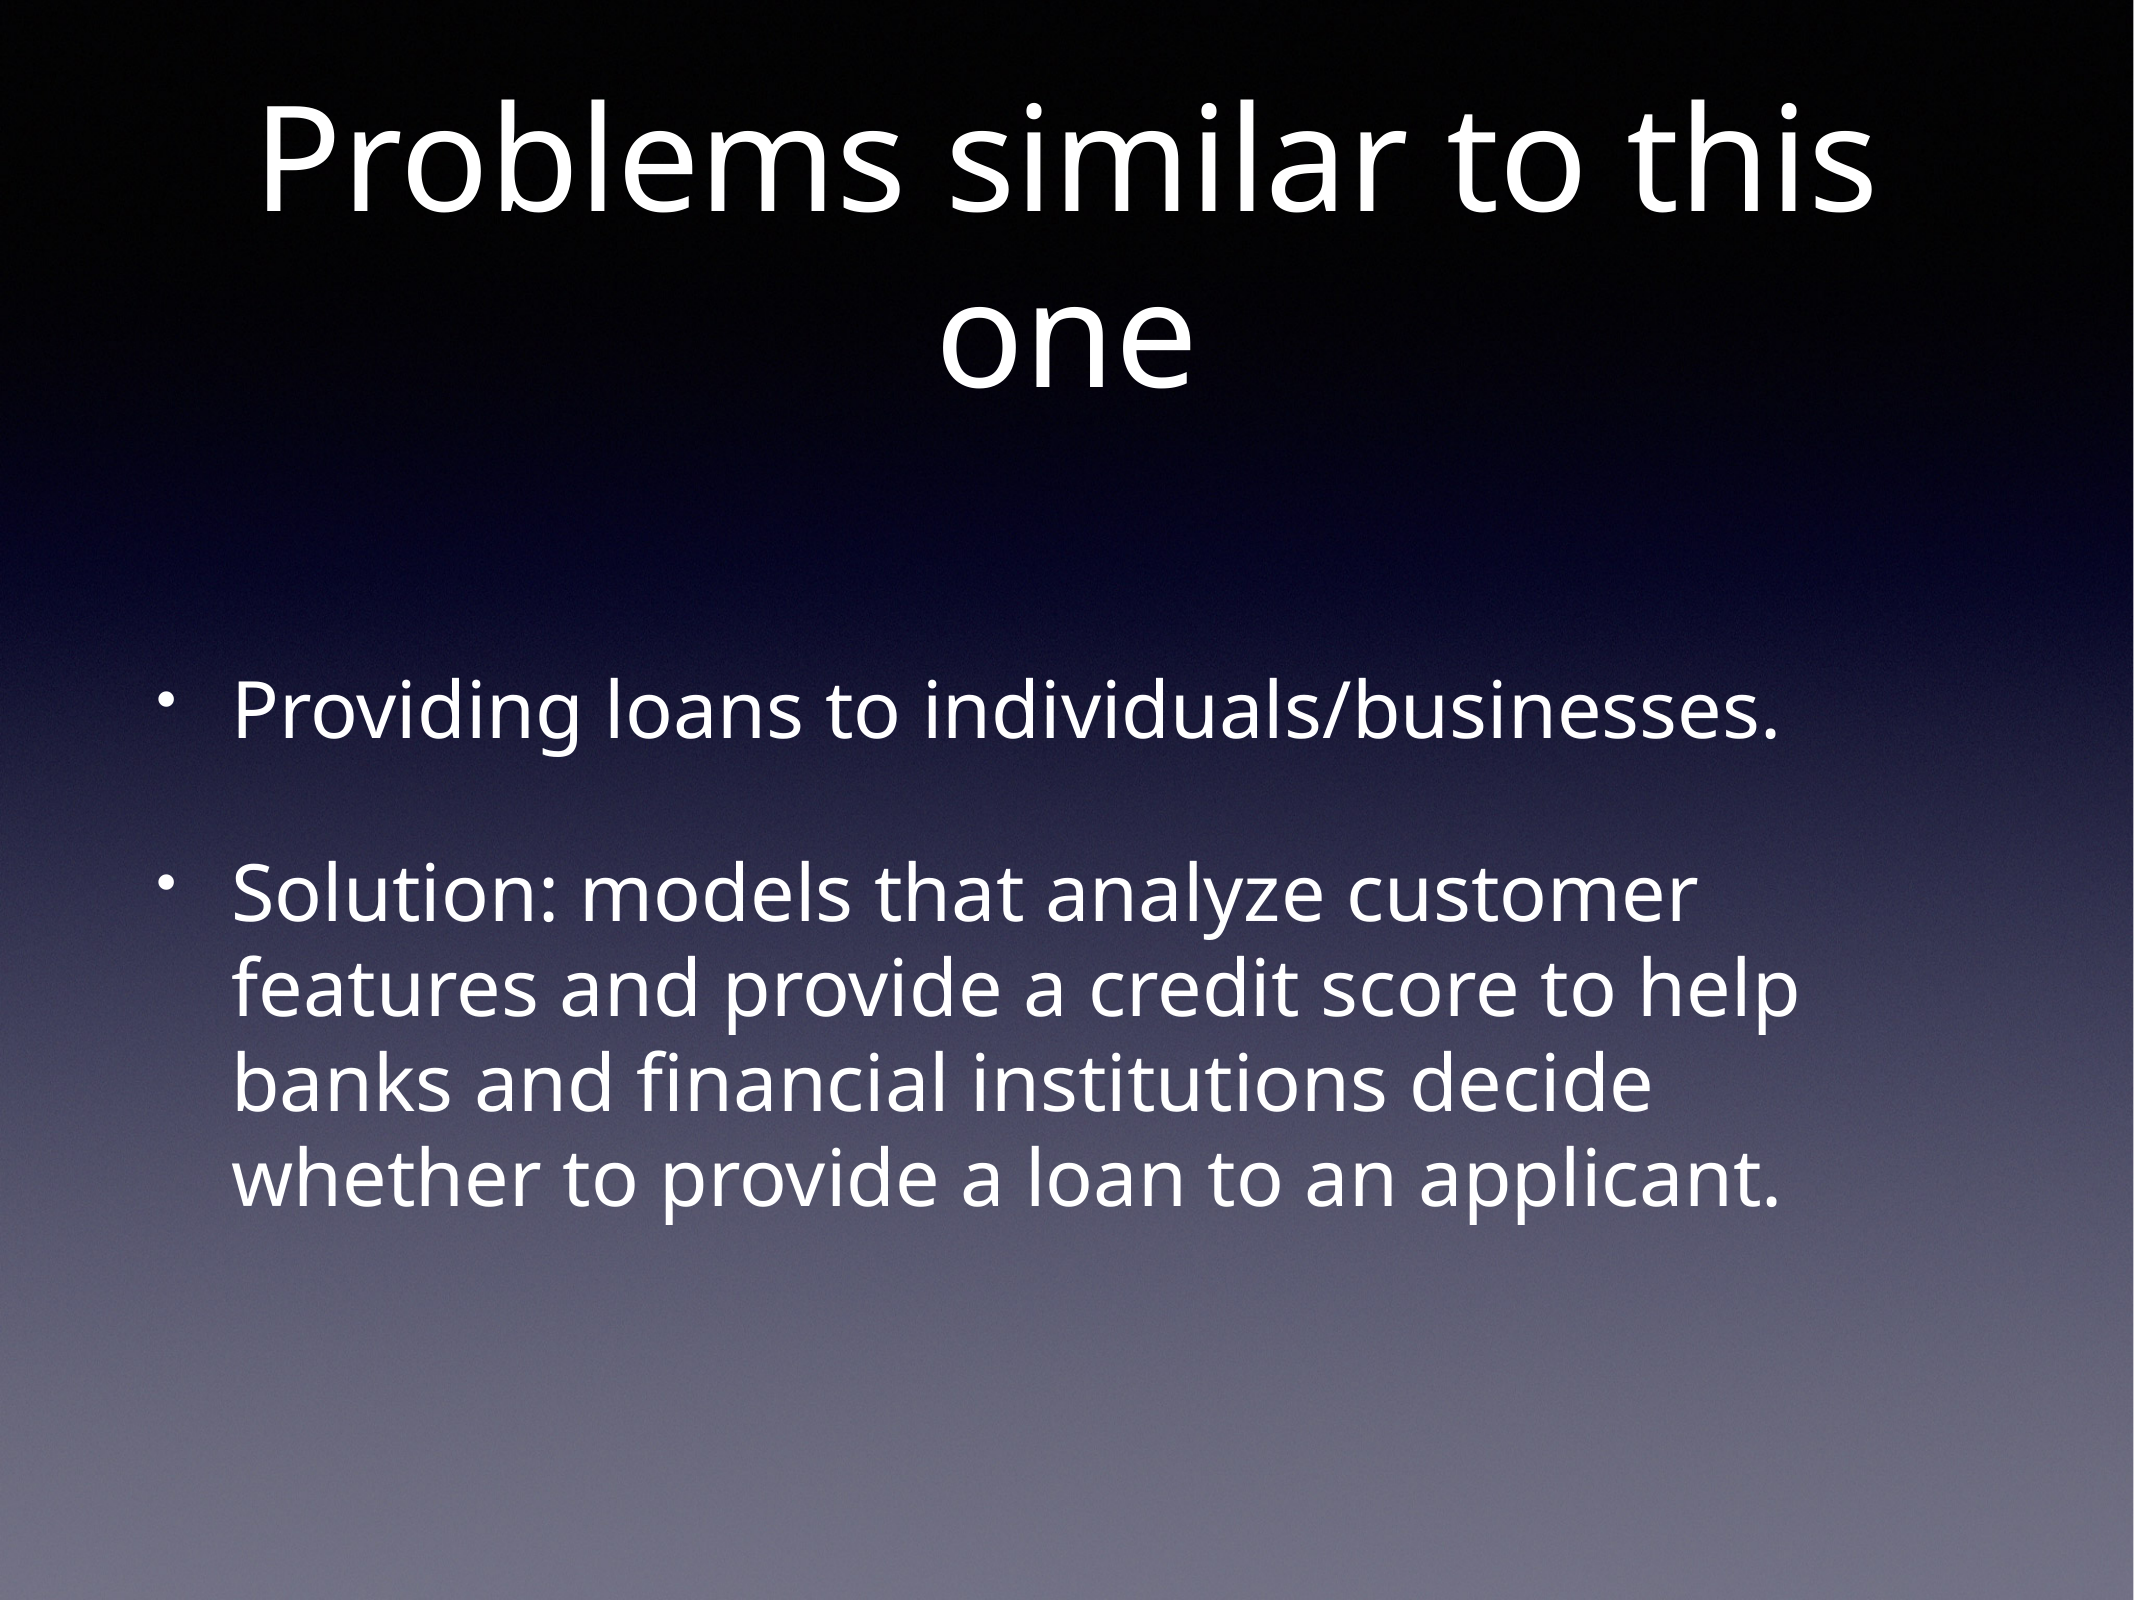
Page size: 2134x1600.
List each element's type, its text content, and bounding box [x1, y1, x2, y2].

picture [0, 0, 2134, 1600]
list Providing loans to individuals/businesses. Solution: models that analyze customer features and provide a credit score to help banks and financial institutions decide whether to provide a loan to an applicant. [155, 424, 1978, 1457]
title Problems similar to this one [155, 66, 1978, 416]
